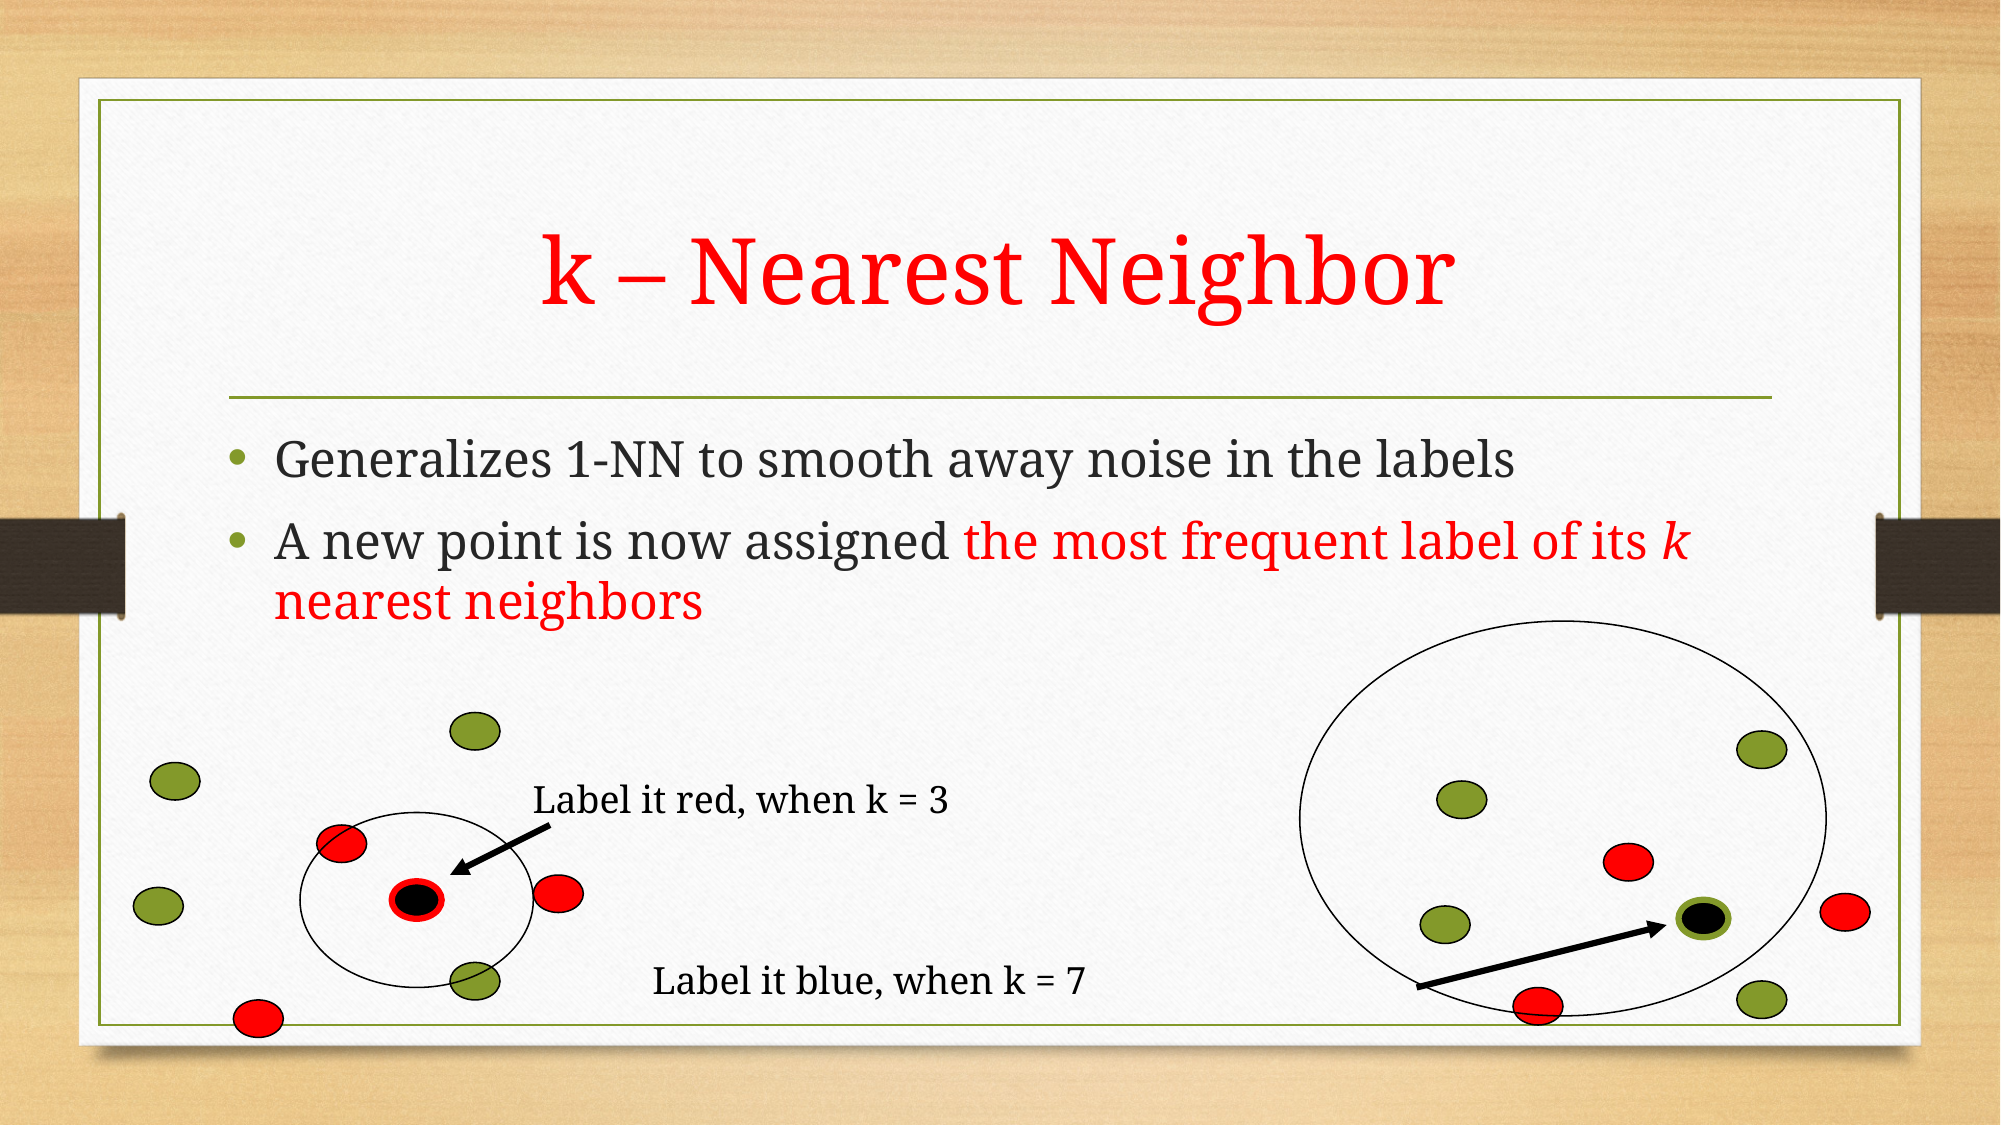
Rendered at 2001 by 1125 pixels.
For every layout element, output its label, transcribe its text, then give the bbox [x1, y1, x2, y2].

text_box [233, 999, 284, 1038]
text_box [1820, 893, 1871, 932]
text_box [450, 712, 501, 751]
picture [0, 0, 2001, 1125]
text_box Label it blue, when k = 7 [637, 949, 1102, 1010]
text_box [133, 887, 184, 925]
list Generalizes 1-NN to smooth away noise in the labels A new point is now assigned the most frequent label of its k nearest neighbors [212, 419, 1788, 964]
text_box [300, 812, 534, 988]
text_box [1514, 1013, 1560, 1026]
text_box [533, 875, 584, 913]
text_box [1299, 621, 1827, 1016]
text_box [450, 967, 501, 1000]
text_box Label it red, when k = 3 [517, 768, 965, 829]
text_box [1736, 980, 1787, 1019]
text_box [150, 762, 201, 801]
text_box [316, 825, 352, 852]
title k – Nearest Neighbor [212, 161, 1788, 375]
